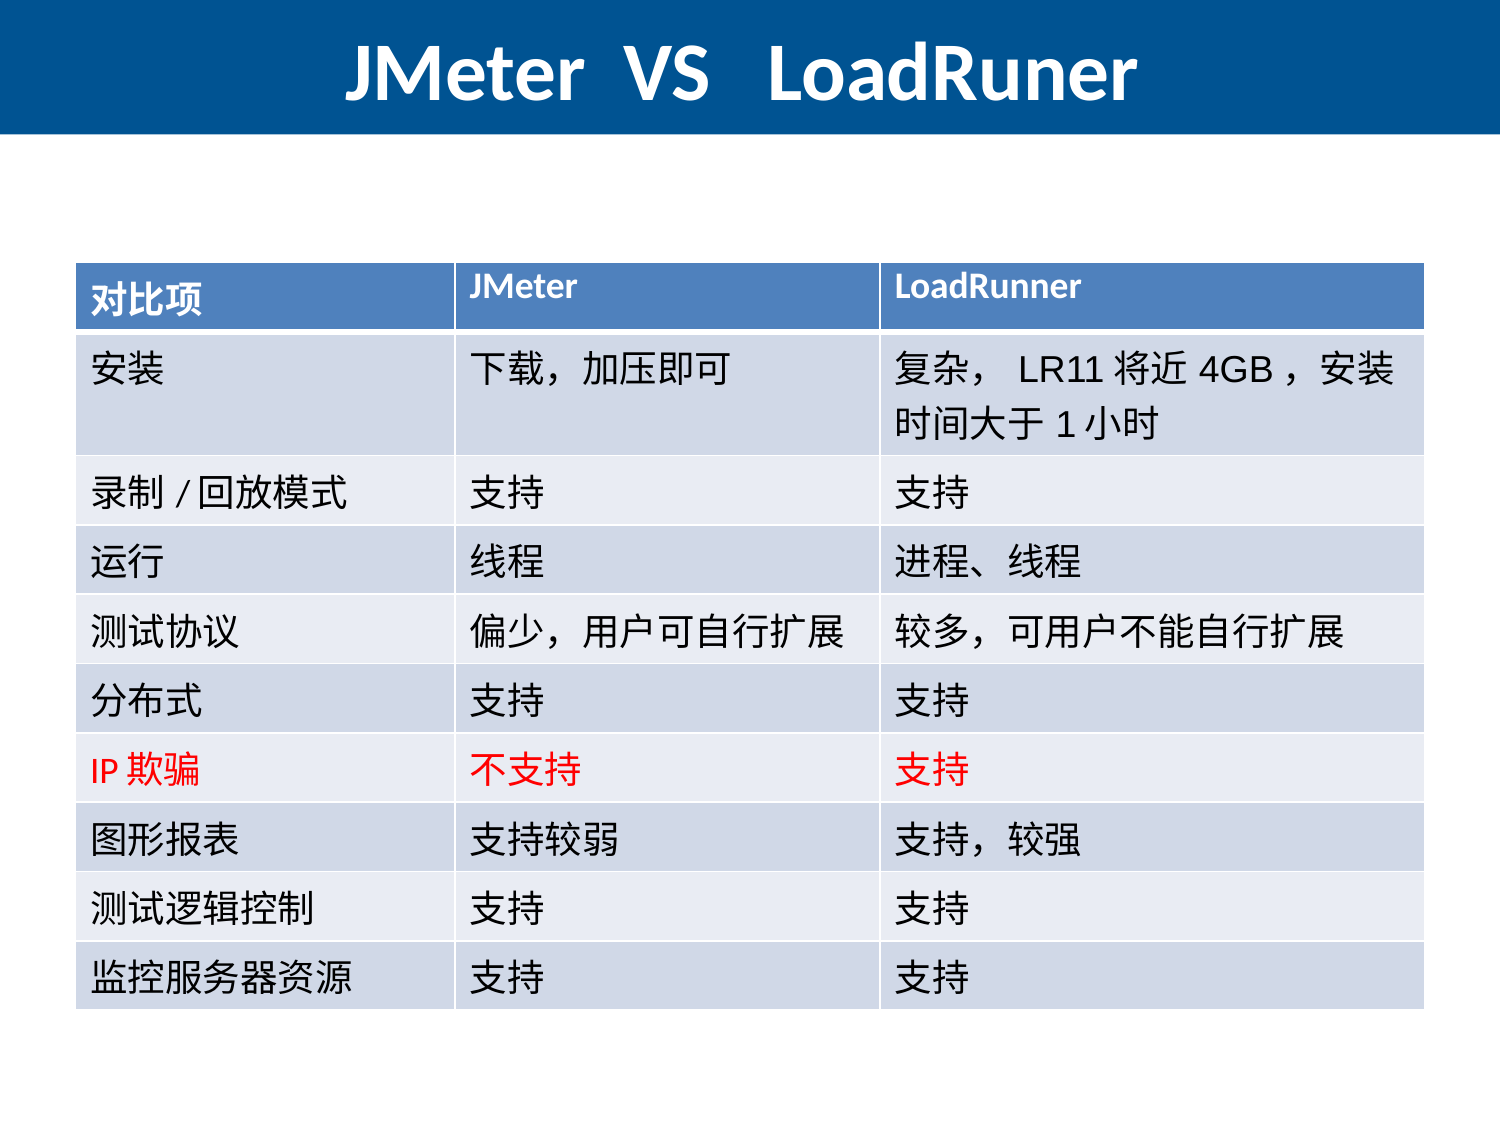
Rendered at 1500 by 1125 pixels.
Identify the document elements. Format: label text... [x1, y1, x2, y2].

table_cell 录制/回放模式 [76, 456, 454, 524]
table_cell 支持 [456, 664, 879, 732]
table_cell 分布式 [76, 664, 454, 732]
table_header LoadRunner [881, 263, 1424, 329]
table_cell 较多，可用户不能自行扩展 [881, 595, 1424, 663]
table_cell 线程 [456, 526, 879, 593]
table_cell 偏少，用户可自行扩展 [456, 595, 879, 663]
table_cell 不支持 [456, 734, 879, 801]
table_cell 支持 [456, 872, 879, 940]
table_header 对比项 [76, 263, 454, 329]
table_cell 测试协议 [76, 595, 454, 663]
table_cell 运行 [76, 526, 454, 593]
table_header JMeter [456, 263, 879, 329]
table_cell 支持 [881, 734, 1424, 801]
table_cell 下载，加压即可 [456, 335, 879, 455]
table_cell 支持较弱 [456, 803, 879, 871]
table_cell 支持 [881, 872, 1424, 940]
table_cell 安装 [76, 335, 454, 455]
table_cell 支持，较强 [881, 803, 1424, 871]
table_cell 复杂，LR11将近4GB，安装时间大于1小时 [881, 335, 1424, 455]
title JMeter VS LoadRuner [2, 0, 1483, 135]
table_cell 支持 [881, 942, 1424, 1009]
table_cell 支持 [456, 942, 879, 1009]
table_cell 图形报表 [76, 803, 454, 871]
table_cell IP欺骗 [76, 734, 454, 801]
table_cell 测试逻辑控制 [76, 872, 454, 940]
table_cell 支持 [881, 456, 1424, 524]
table_cell 监控服务器资源 [76, 942, 454, 1009]
table_cell 进程、线程 [881, 526, 1424, 593]
table_cell 支持 [456, 456, 879, 524]
table_cell 支持 [881, 664, 1424, 732]
